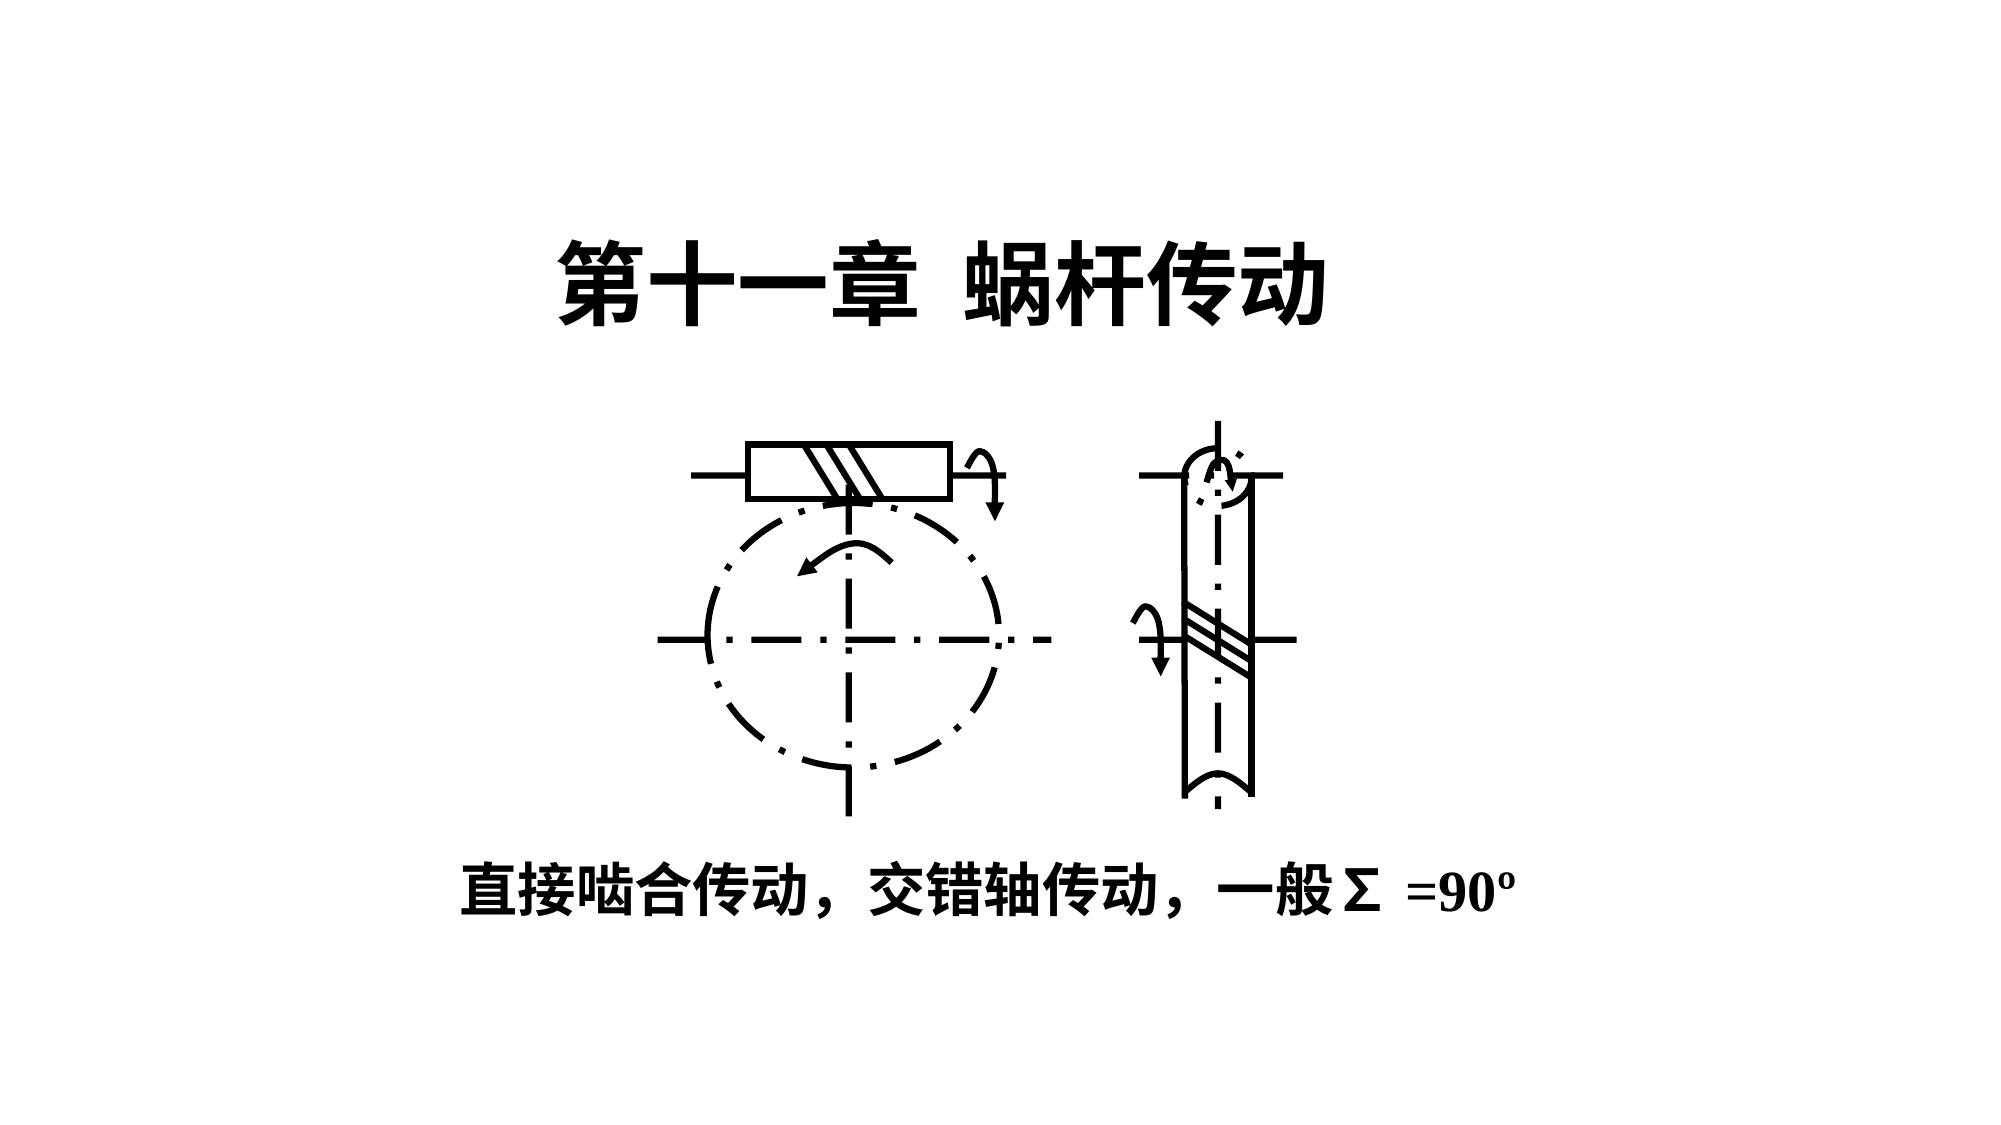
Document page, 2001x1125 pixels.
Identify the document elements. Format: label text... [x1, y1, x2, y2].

text_box 直接啮合传动，交错轴传动，一般∑=90º [444, 846, 1583, 931]
text_box 第十一章 蜗杆传动 [539, 219, 1490, 345]
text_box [657, 420, 1297, 823]
